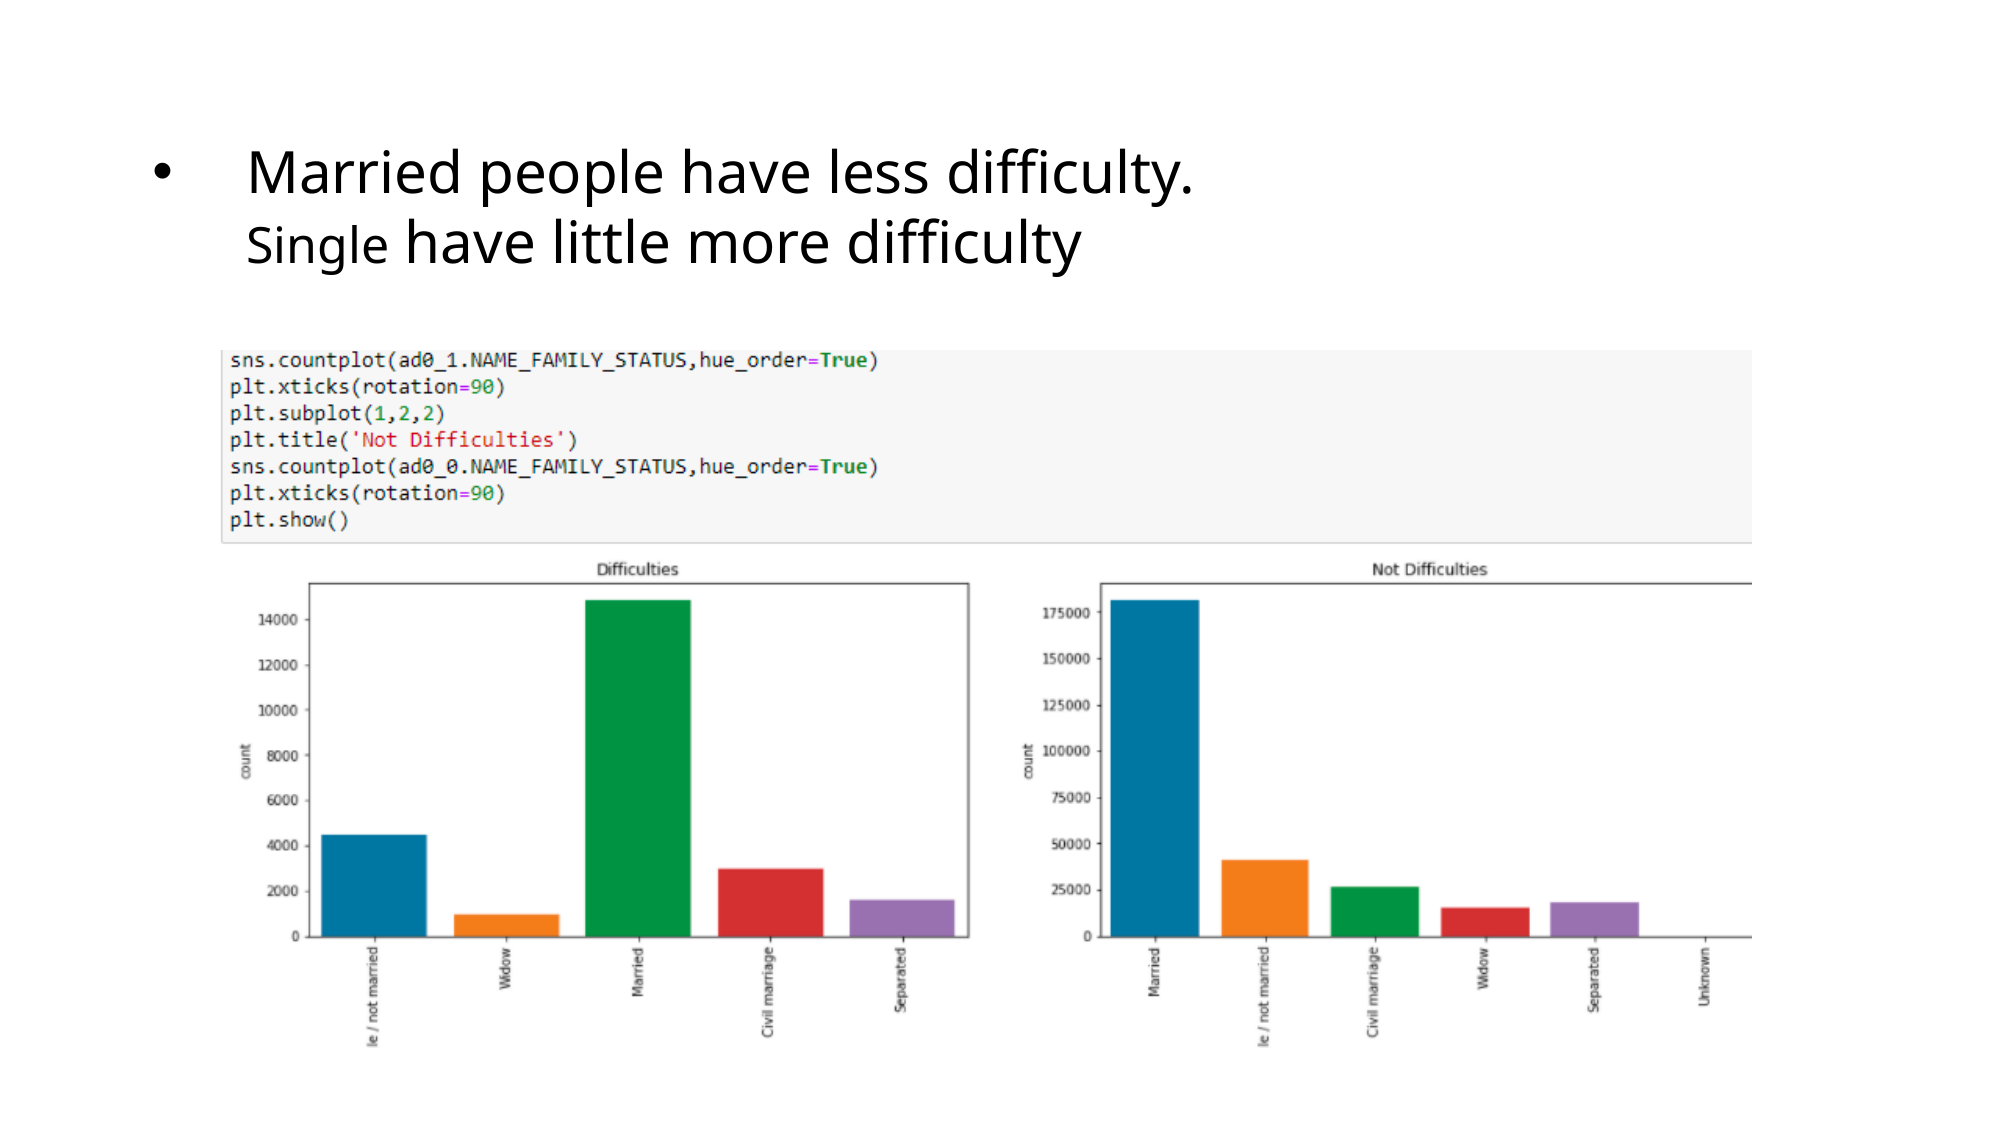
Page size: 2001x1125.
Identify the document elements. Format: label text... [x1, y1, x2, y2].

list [190, 350, 1752, 1048]
title Married people have less difficulty. Single have little more difficulty [137, 59, 1863, 351]
